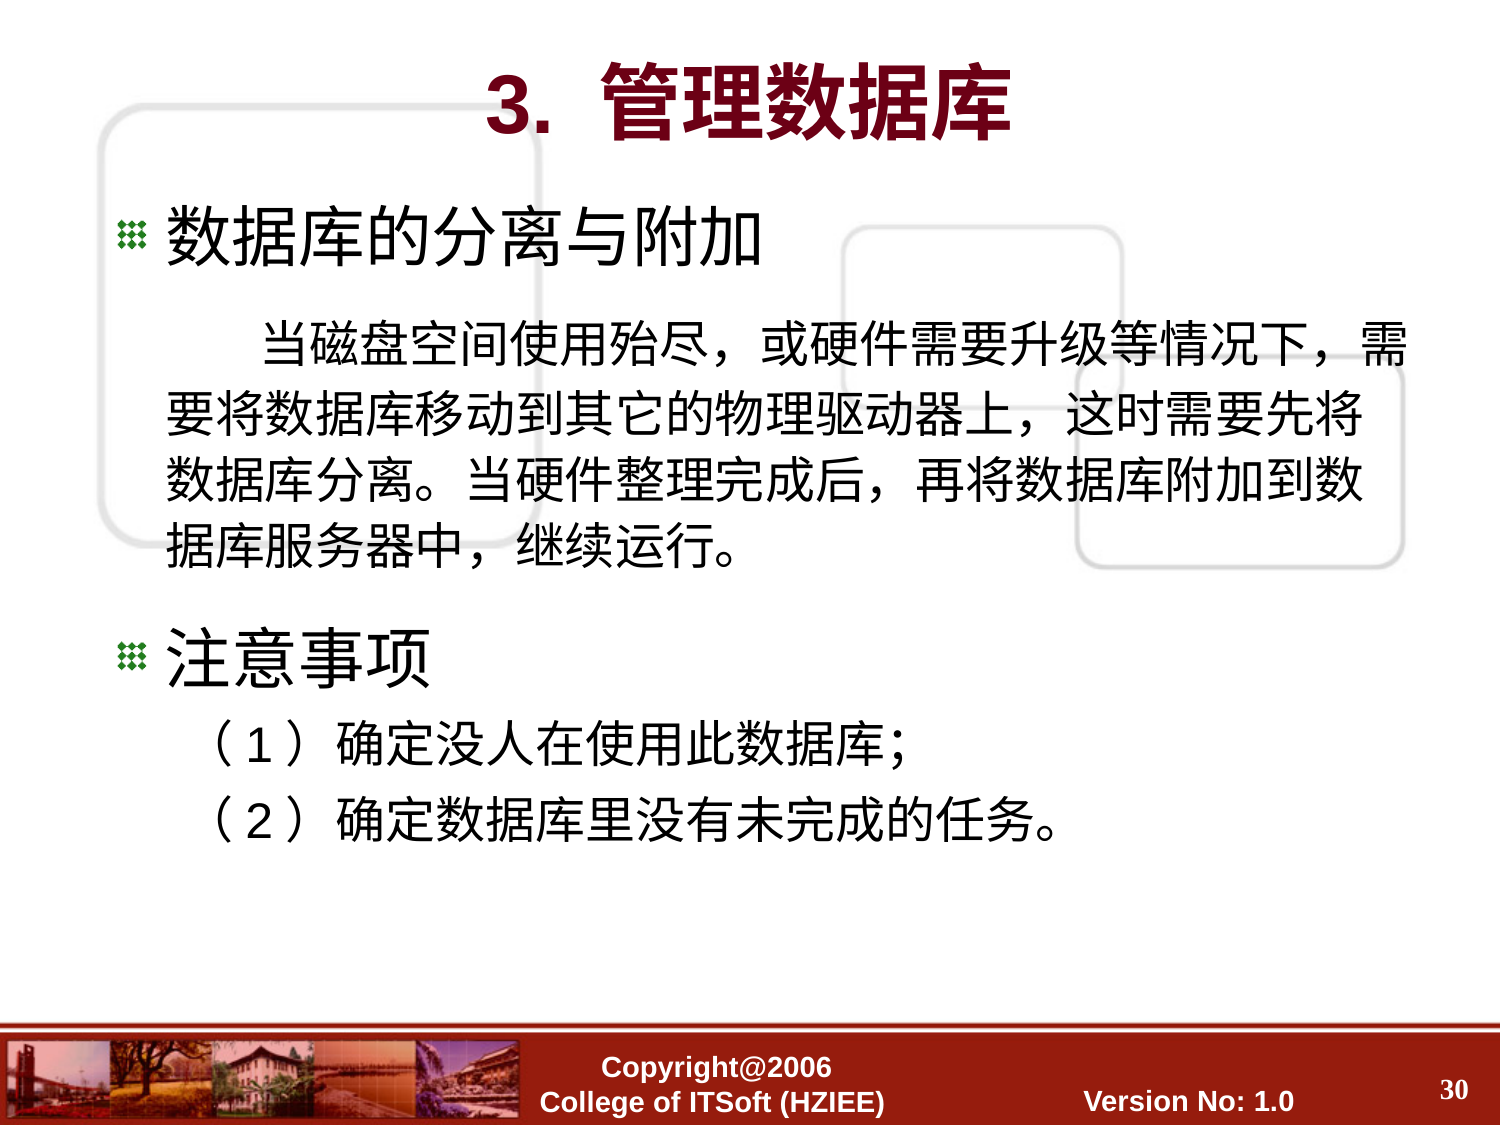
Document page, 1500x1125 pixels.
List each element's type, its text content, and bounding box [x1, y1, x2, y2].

picture [0, 0, 1500, 1125]
list 数据库的分离与附加 当磁盘空间使用殆尽，或硬件需要升级等情况下，需要将数据库移动到其它的物理驱动器上，这时需要先将数据库分离。当硬件整理完成后，再将数据库附加到数据库服务器中，继续运行。 [93, 187, 1426, 586]
title 3. 管理数据库 [75, 48, 1425, 153]
text_box 注意事项 （1）确定没人在使用此数据库； （2）确定数据库里没有未完成的任务。 [93, 609, 1444, 868]
